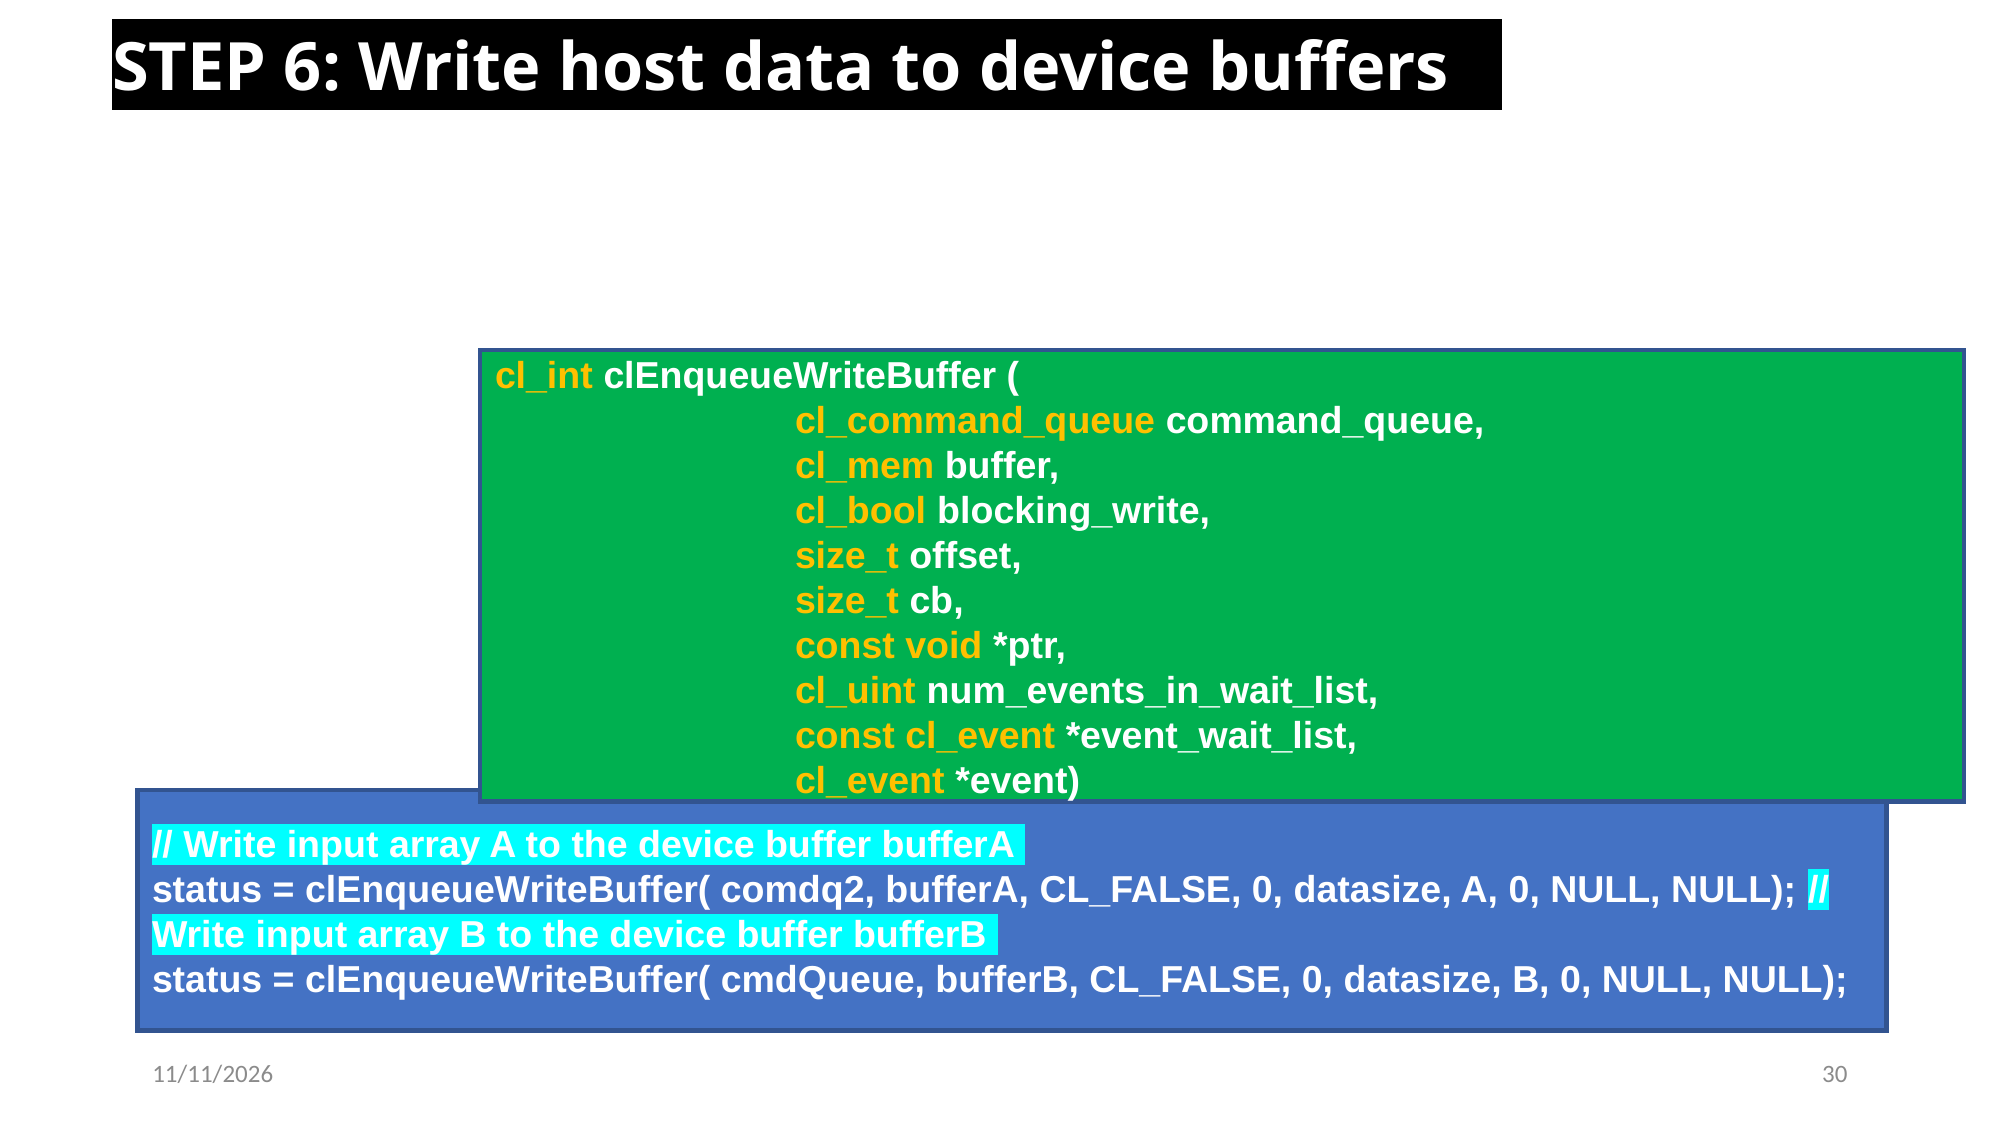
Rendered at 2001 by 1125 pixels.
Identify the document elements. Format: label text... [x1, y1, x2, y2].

text_box 30 [1412, 1042, 1863, 1103]
text_box cl_int clEnqueueWriteBuffer ( cl_command_queue command_queue, cl_mem buffer, cl_bool blocking_write, size_t offset, size_t cb, const void *ptr, cl_uint num_events_in_wait_list, const cl_event *event_wait_list, cl_event *event) [478, 348, 1966, 804]
text_box // Write input array A to the device buffer bufferA status = clEnqueueWriteBuffer( comdq2, bufferA, CL_FALSE, 0, datasize, A, 0, NULL, NULL); // Write input array B to the device buffer bufferB status = clEnqueueWriteBuffer( cmdQueue, bufferB, CL_FALSE, 0, datasize, B, 0, NULL, NULL); [135, 788, 1889, 1033]
text_box STEP 6: Write host data to device buffers [97, 7, 1823, 130]
text_box [97, 145, 1903, 1043]
text_box 17-02-2022 [137, 1042, 588, 1103]
